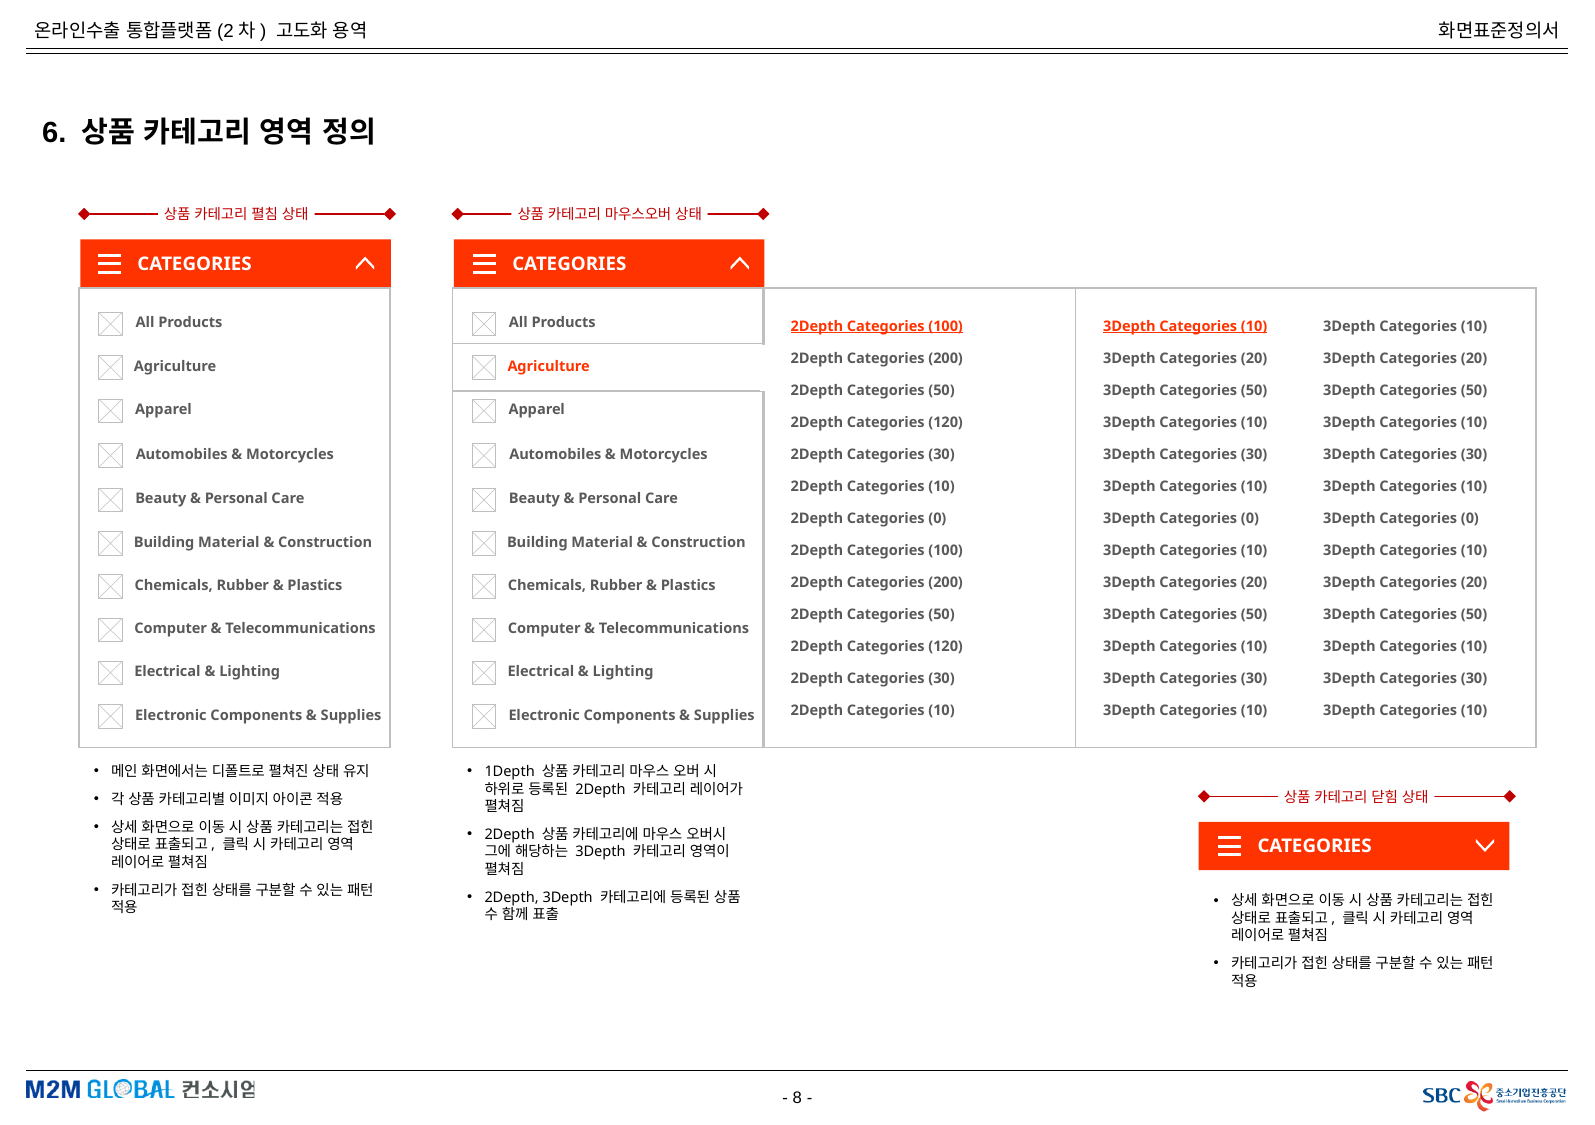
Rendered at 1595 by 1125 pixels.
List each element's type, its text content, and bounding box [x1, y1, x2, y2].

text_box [1203, 784, 1510, 809]
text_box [83, 201, 391, 226]
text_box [452, 239, 1537, 748]
text_box 상세 화면으로 이동 시 상품 카테고리는 접힌 상태로 표출되고, 클릭 시 카테고리 영역 레이어로 펼쳐짐 카테고리가 접힌 상태를 구분할 수 있는 패턴 적용 [1198, 883, 1509, 997]
text_box 메인 화면에서는 디폴트로 펼쳐진 상태 유지 각 상품 카테고리별 이미지 아이콘 적용 상세 화면으로 이동 시 상품 카테고리는 접힌 상태로 표출되고, 클릭 시 카테고리 영역 레이어로 펼쳐짐 카테고리가 접힌 상태를 구분할 수 있는 패턴 적용 [78, 754, 389, 923]
text_box 6. 상품 카테고리 영역 정의 [32, 100, 581, 163]
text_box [457, 201, 764, 226]
picture [1423, 1081, 1566, 1112]
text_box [78, 239, 396, 748]
text_box 1Depth 상품 카테고리 마우스 오버 시 하위로 등록된 2Depth 카테고리 레이어가 펼쳐짐 2Depth 상품 카테고리에 마우스 오버시 그에 해당하는 3Depth 카테고리 영역이 펼쳐짐 2Depth, 3Depth 카테고리에 등록된 상품 수 함께 표출 [452, 754, 763, 931]
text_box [1198, 821, 1510, 871]
